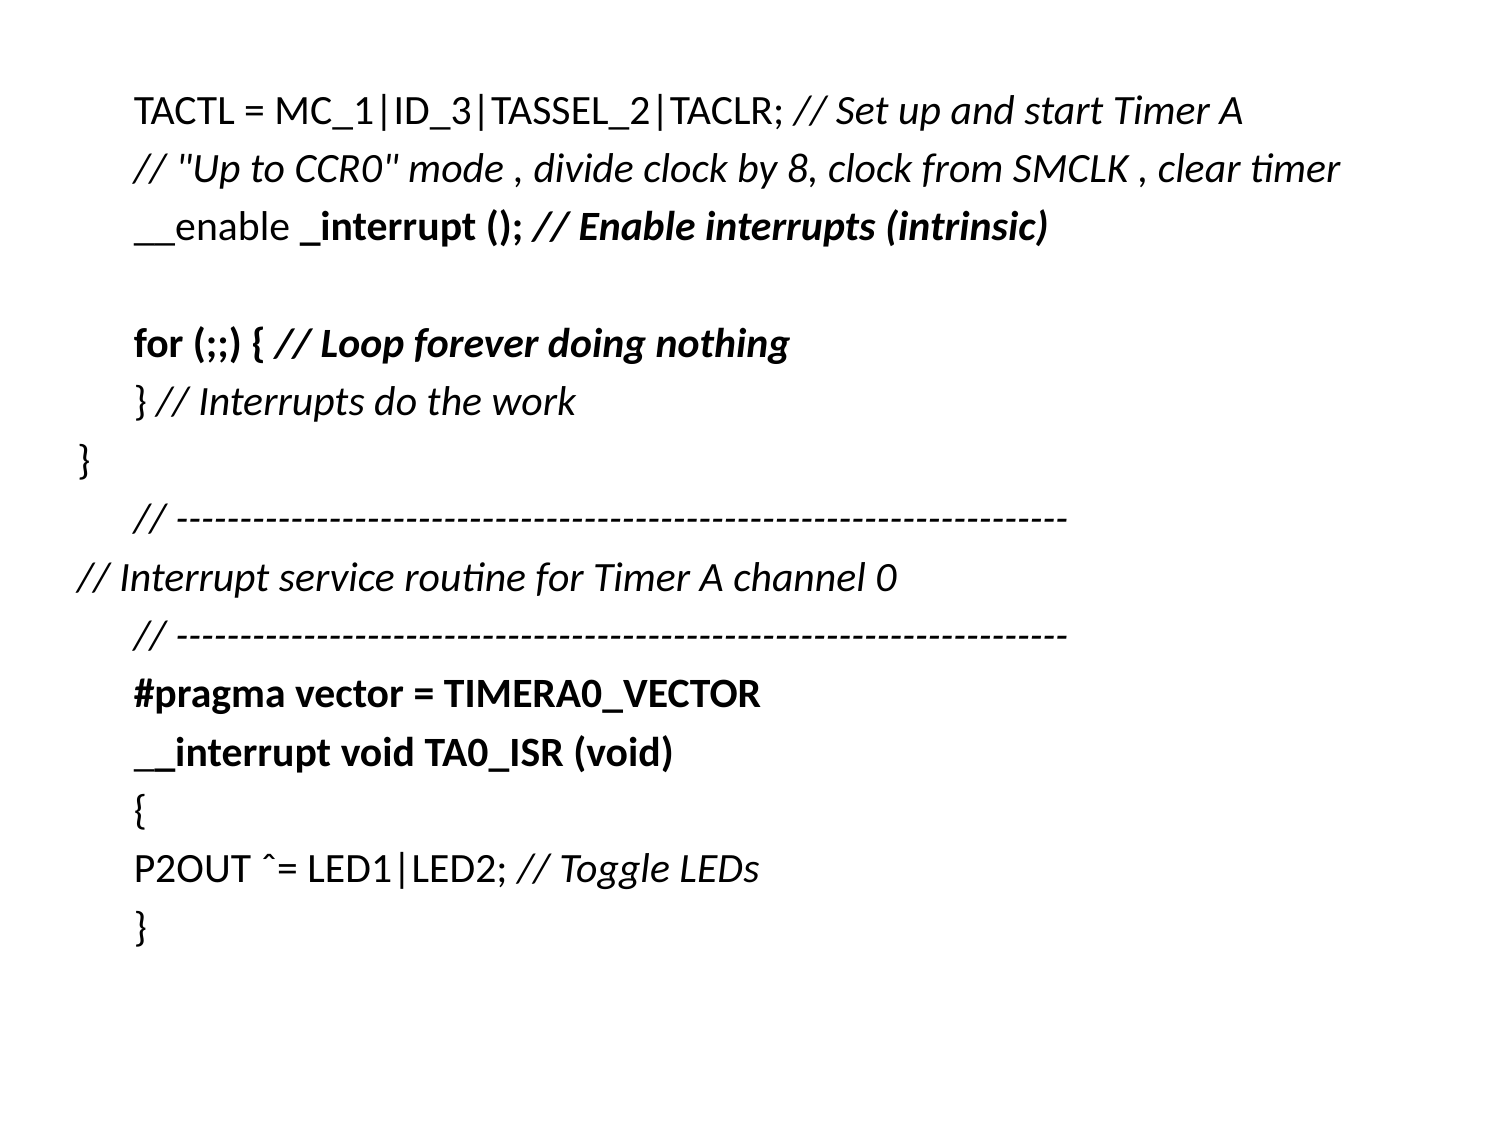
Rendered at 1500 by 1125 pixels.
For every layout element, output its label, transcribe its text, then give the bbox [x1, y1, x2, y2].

list TACTL = MC_1|ID_3|TASSEL_2|TACLR; // Set up and start Timer A // "Up to CCR0" mode , divide clock by 8, clock from SMCLK , clear timer __enable _interrupt (); // Enable interrupts (intrinsic) for (;;) { // Loop forever doing nothing } // Interrupts do the work } // ---------------------------------------------------------------------- // Interrupt service routine for Timer A channel 0 // ---------------------------------------------------------------------- #pragma vector = TIMERA0_VECTOR __interrupt void TA0_ISR (void) { P2OUT ˆ= LED1|LED2; // Toggle LEDs } [62, 75, 1413, 818]
